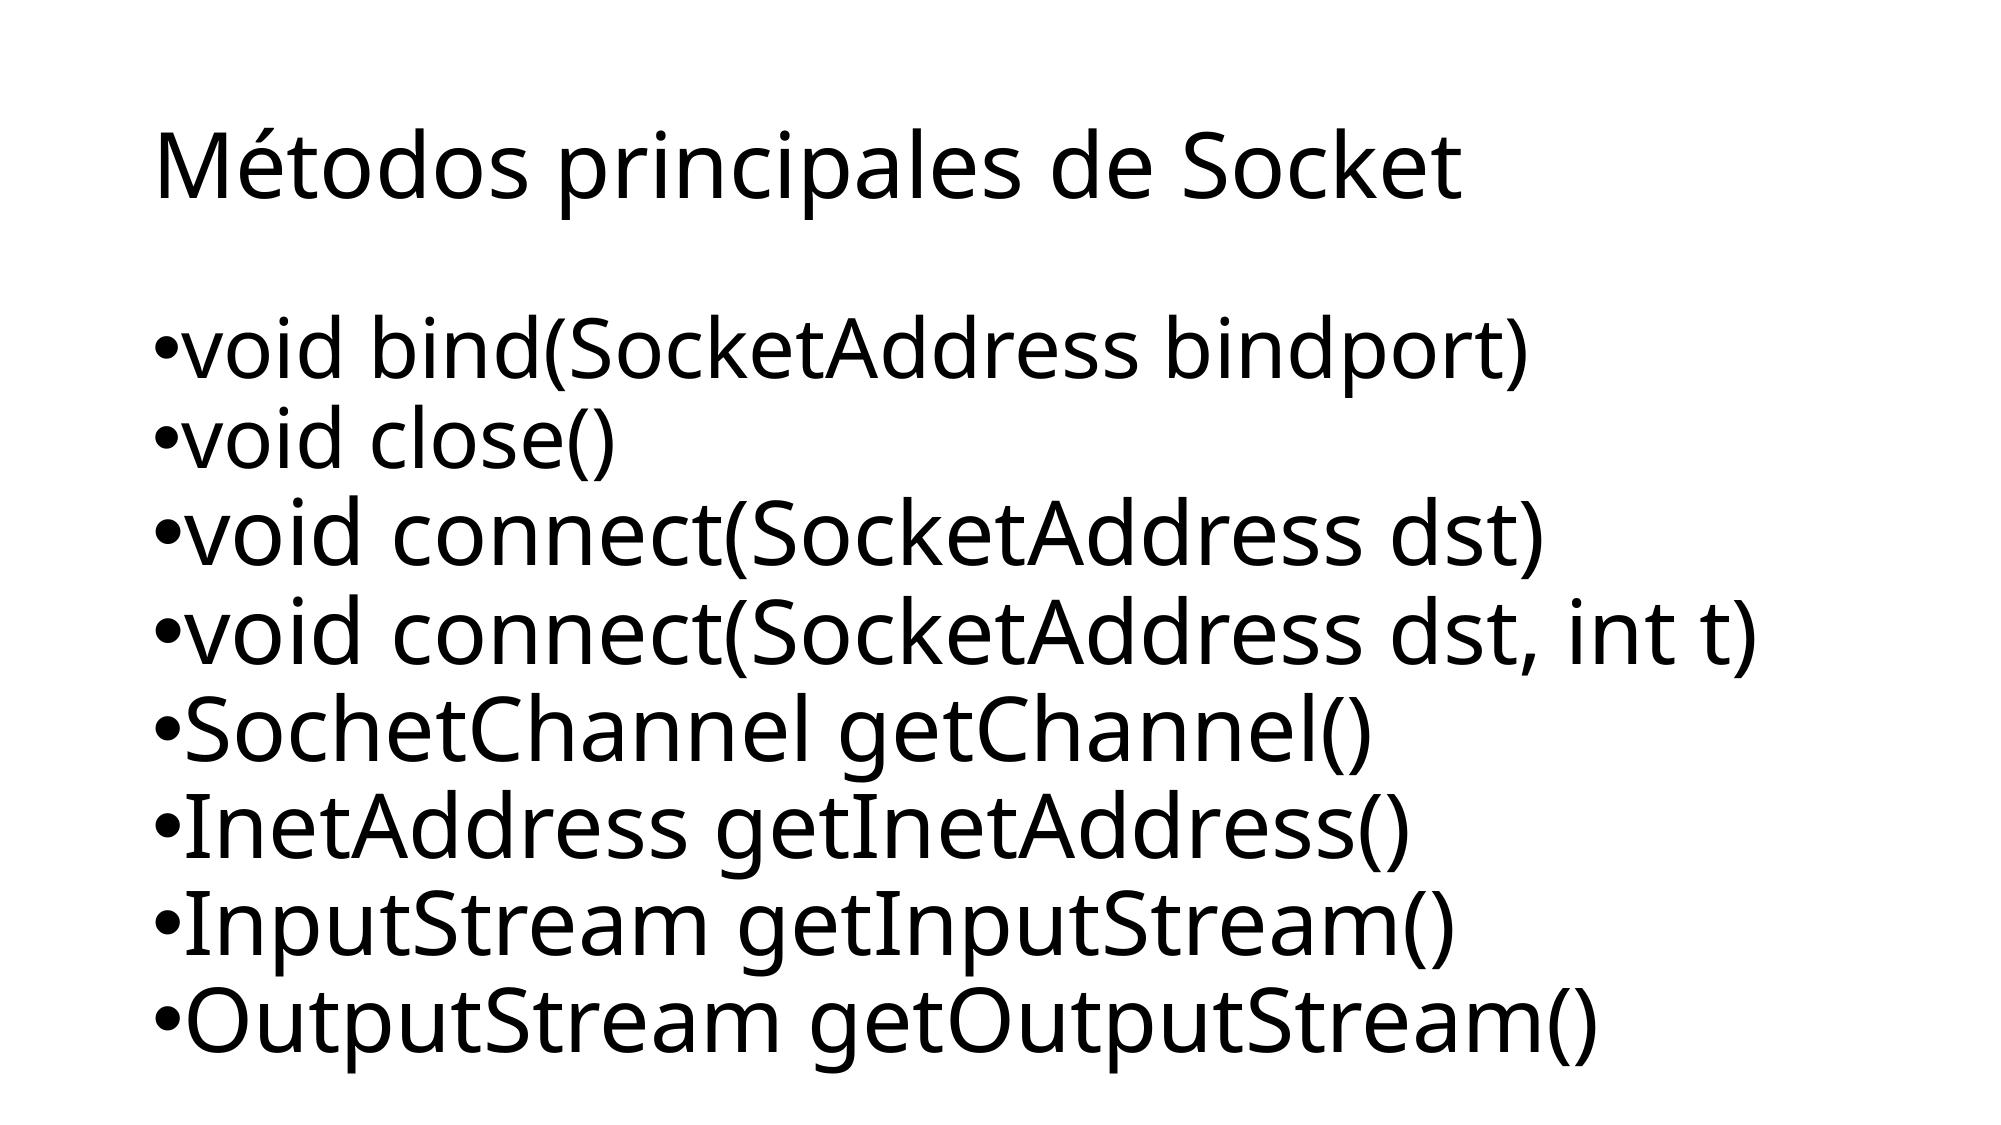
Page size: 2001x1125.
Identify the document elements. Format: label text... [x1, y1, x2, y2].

text_box void bind(SocketAddress bindport) void close() void connect(SocketAddress dst) void connect(SocketAddress dst, int t) SochetChannel getChannel() InetAddress getInetAddress() InputStream getInputStream() OutputStream getOutputStream() [137, 299, 1863, 1083]
text_box Métodos principales de Socket [137, 59, 1863, 278]
